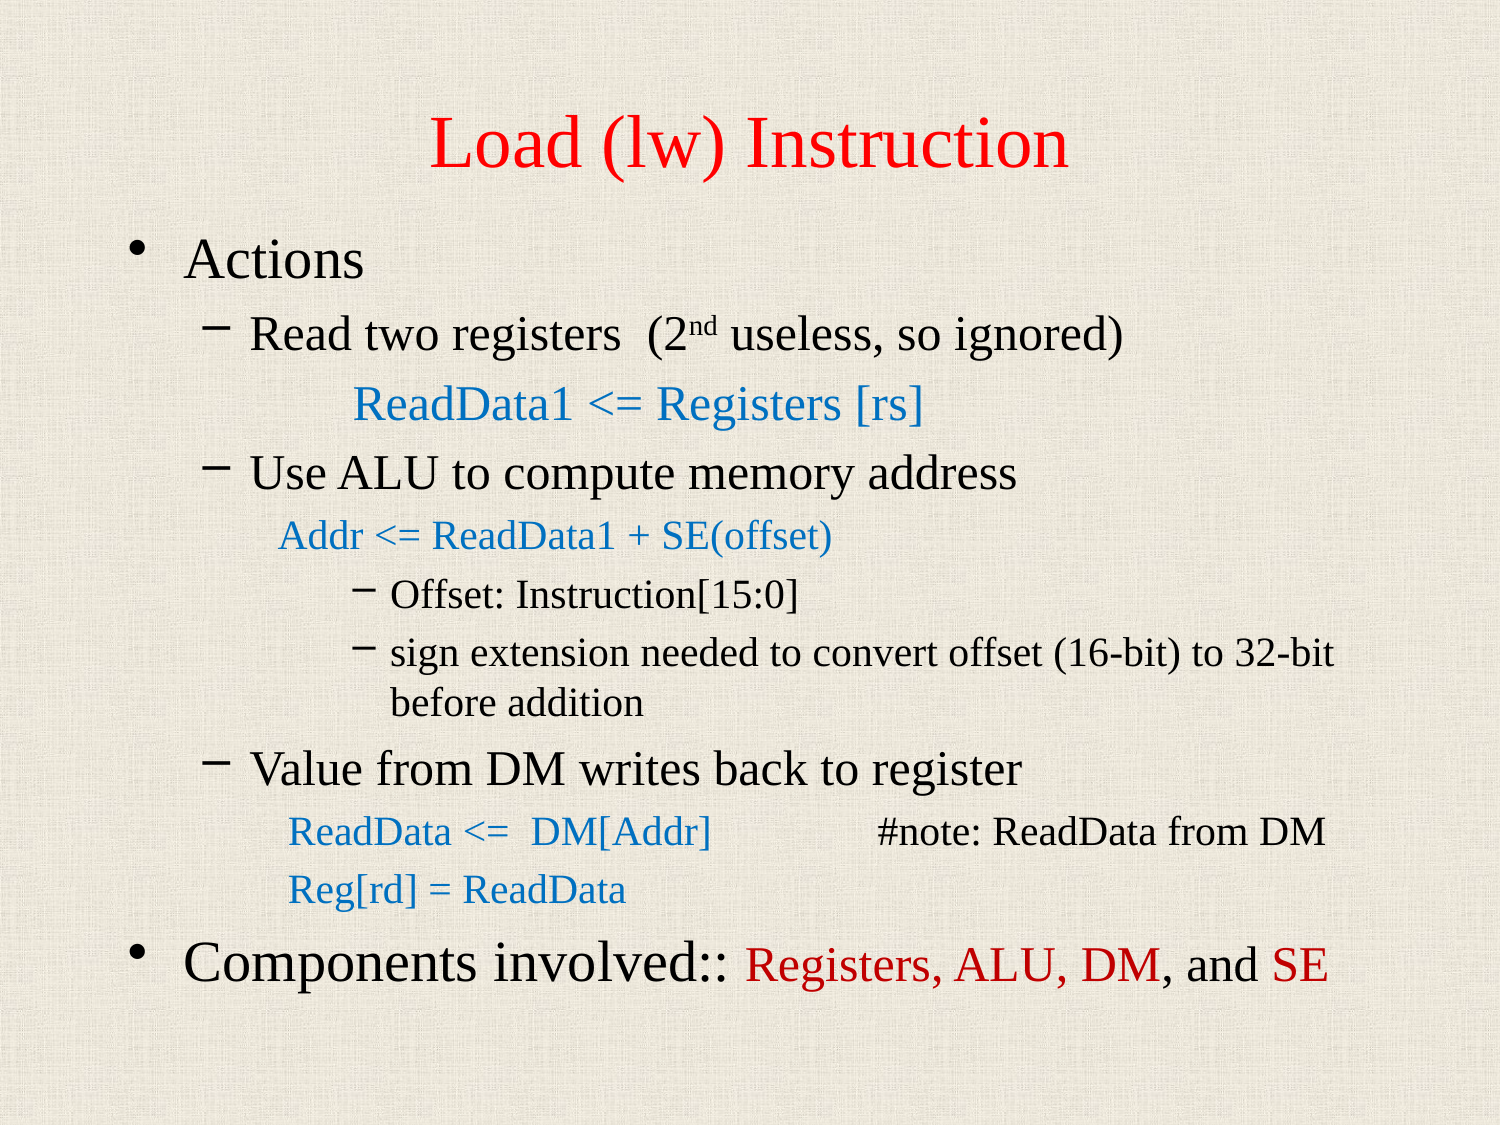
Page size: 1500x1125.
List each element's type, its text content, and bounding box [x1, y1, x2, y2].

title Load (lw) Instruction [112, 87, 1388, 188]
list Actions Read two registers (2nd useless, so ignored) ReadData1 <= Registers [rs] Use ALU to compute memory address Addr <= ReadData1 + SE(offset) Offset: Instruction[15:0] sign extension needed to convert offset (16-bit) to 32-bit before addition Value from DM writes back to register ReadData <= DM[Addr] #note: ReadData from DM Reg[rd] = ReadData Components involved:: Registers, ALU, DM, and SE [112, 212, 1388, 1038]
